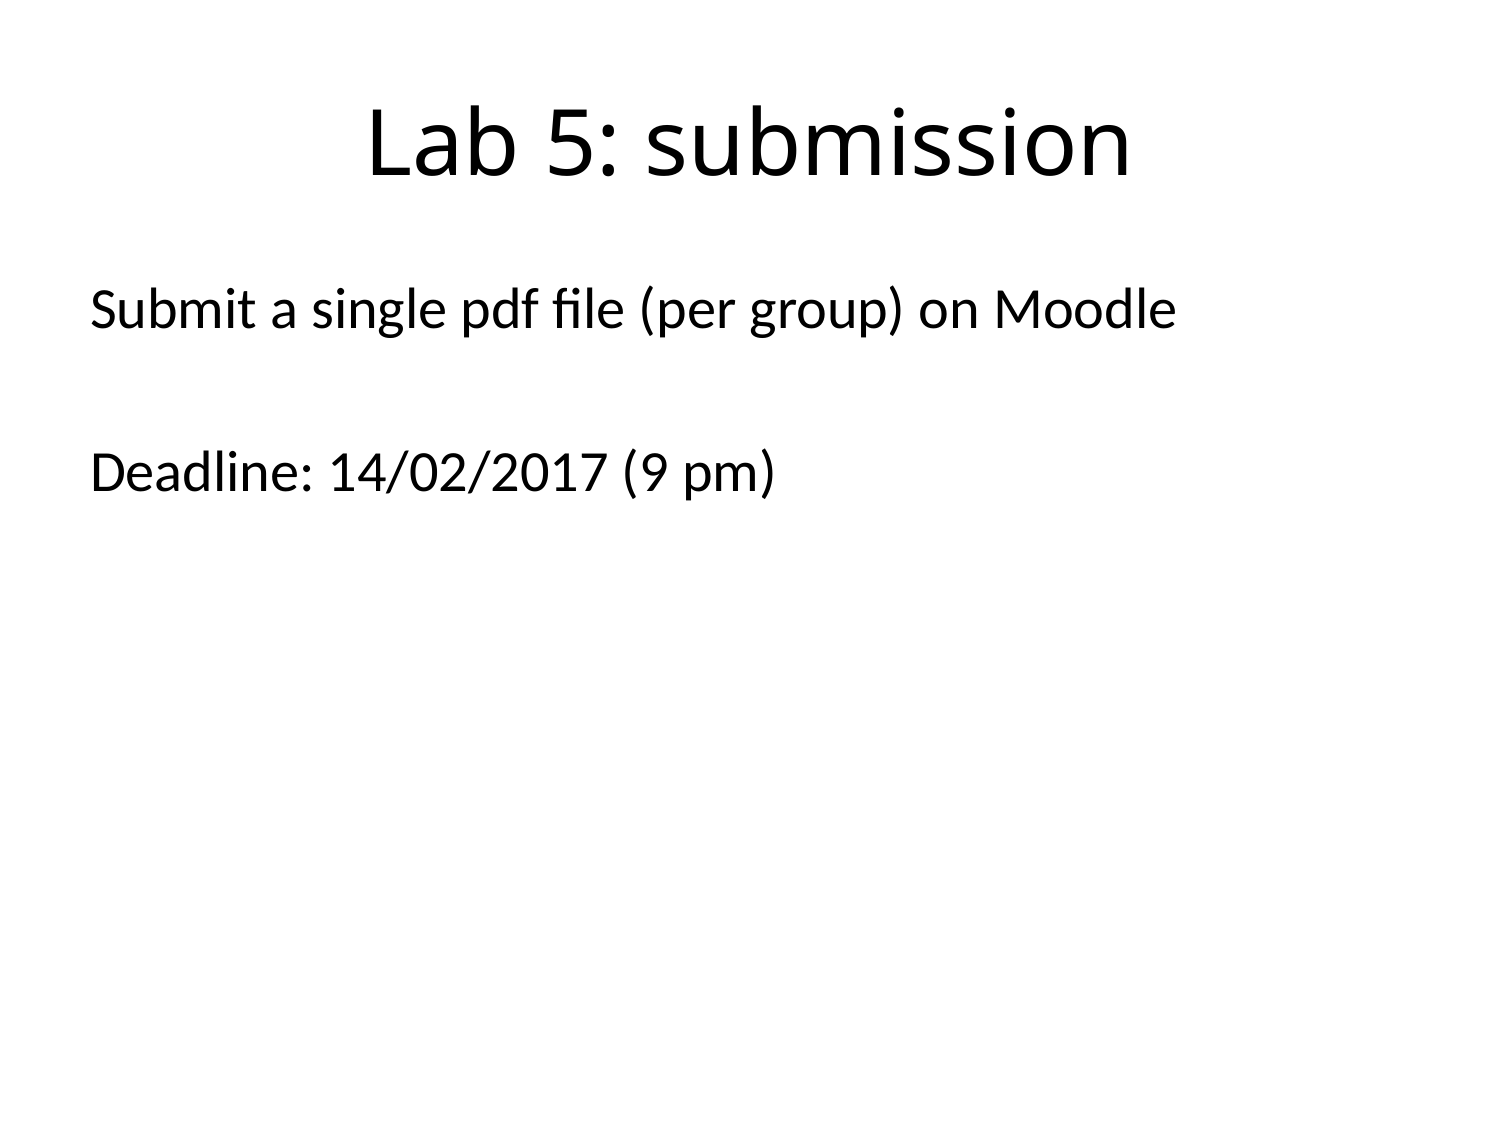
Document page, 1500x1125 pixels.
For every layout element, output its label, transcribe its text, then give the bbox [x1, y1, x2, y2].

list Submit a single pdf file (per group) on Moodle Deadline: 14/02/2017 (9 pm) [75, 262, 1425, 1005]
title Lab 5: submission [75, 45, 1425, 233]
